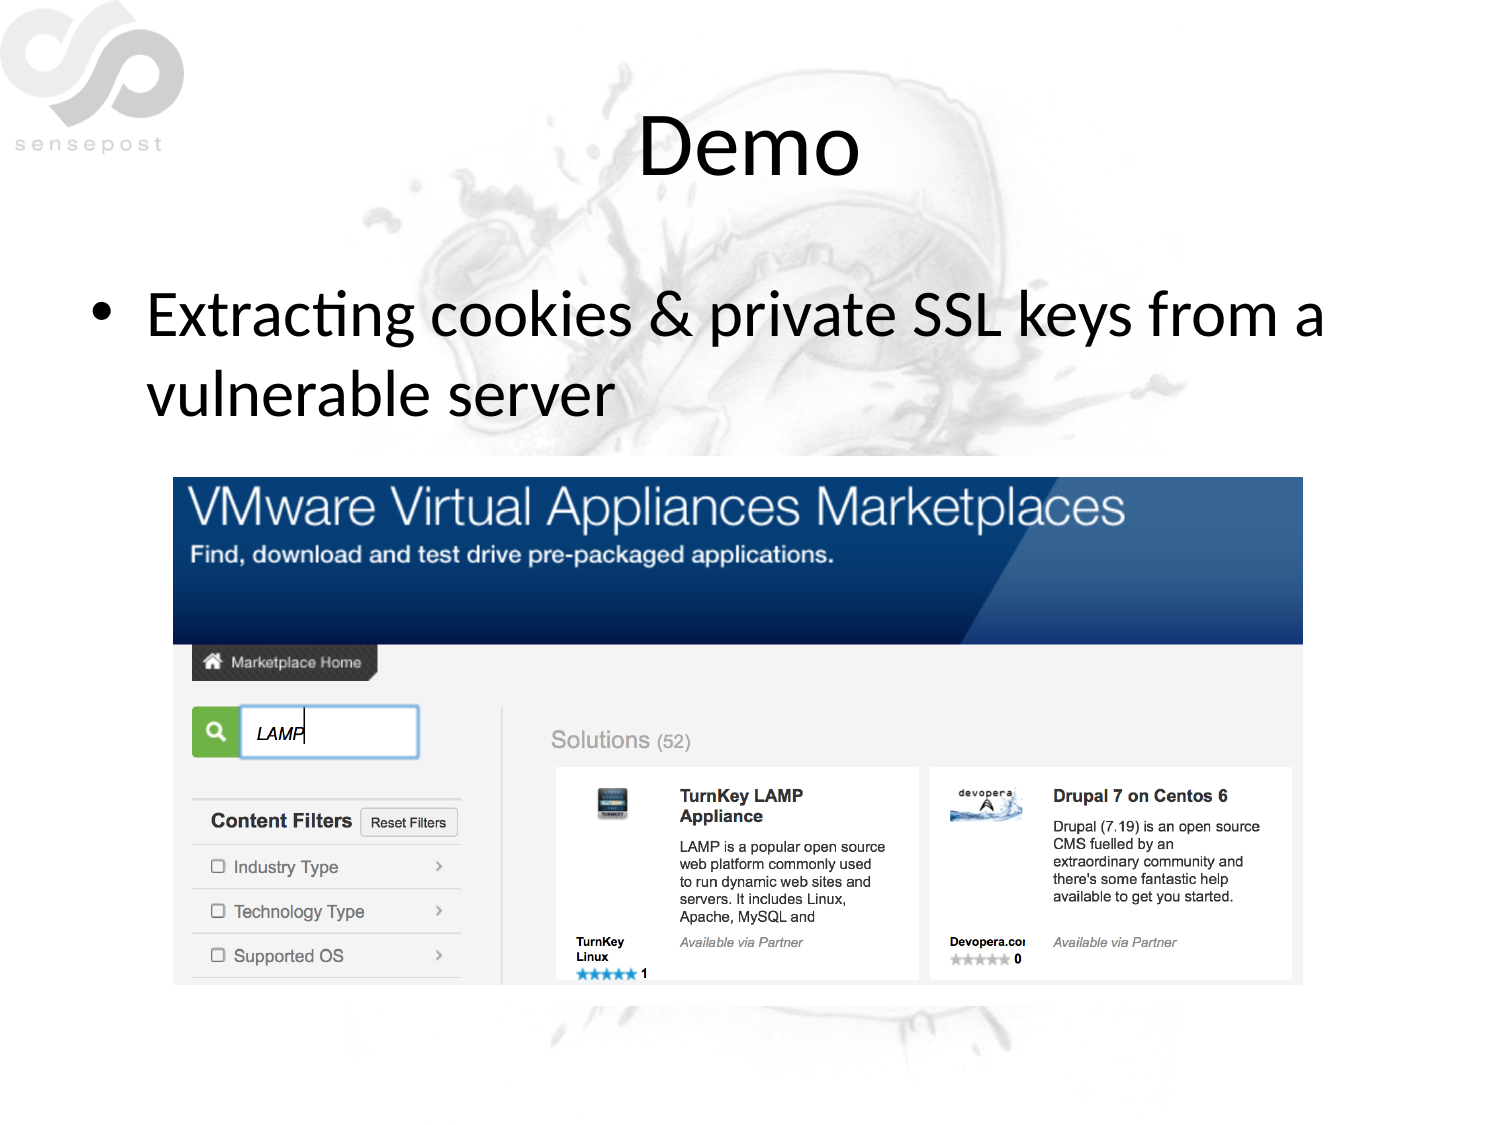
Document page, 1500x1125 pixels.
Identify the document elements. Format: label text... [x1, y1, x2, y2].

list Extracting cookies & private SSL keys from a vulnerable server [75, 262, 1425, 1005]
picture [173, 476, 1304, 986]
title Demo [75, 45, 1425, 233]
